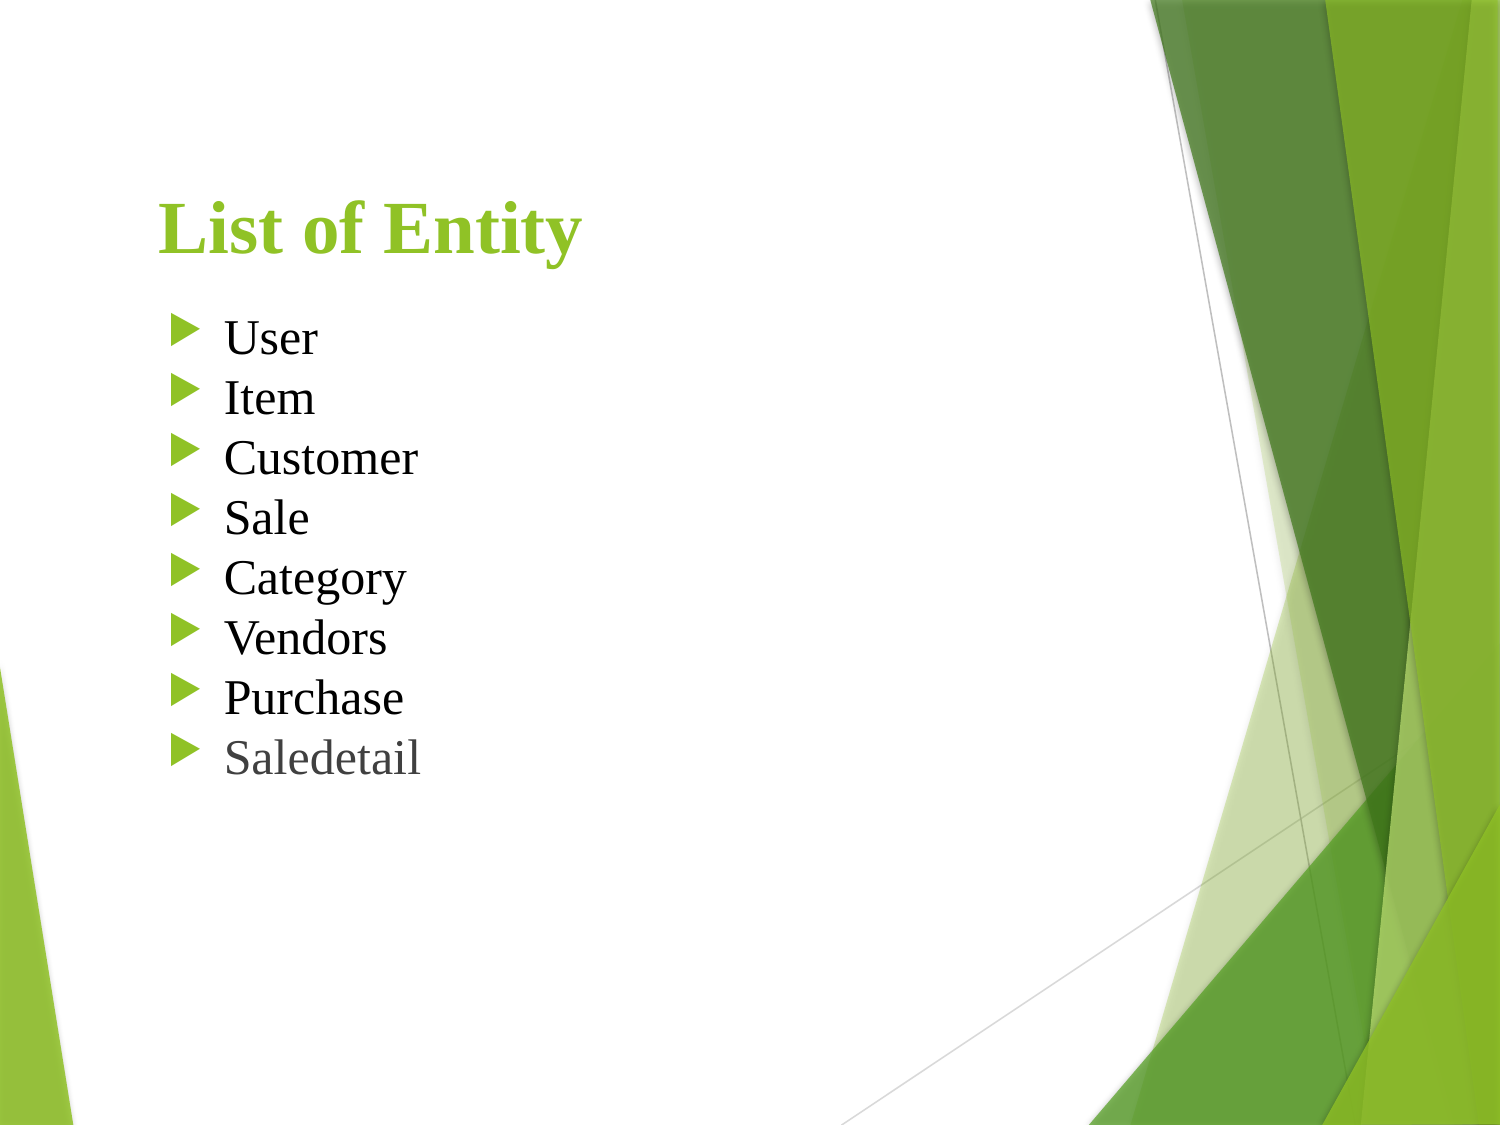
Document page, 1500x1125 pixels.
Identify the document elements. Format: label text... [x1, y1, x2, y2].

list User Item Customer Sale Category Vendors Purchase Saledetail [152, 218, 994, 872]
title List of Entity [143, 170, 1185, 388]
